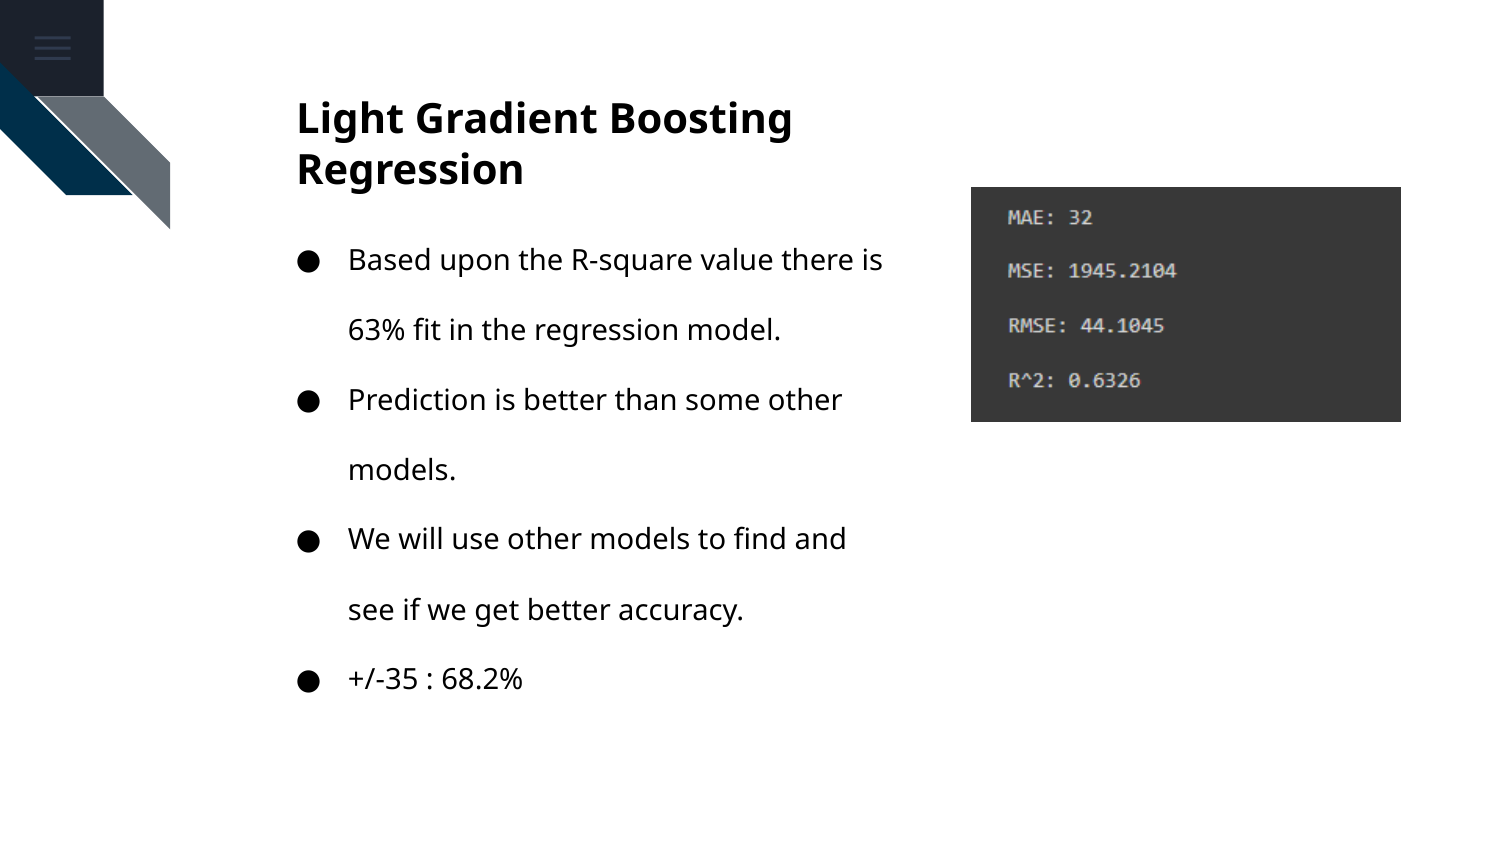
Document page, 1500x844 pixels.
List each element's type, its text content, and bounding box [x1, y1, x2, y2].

text_box Light Gradient Boosting Regression [280, 77, 957, 208]
picture [970, 187, 1401, 423]
text_box Based upon the R-square value there is 63% fit in the regression model. Prediction is better than some other models. We will use other models to find and see if we get better accuracy. +/-35 : 68.2% [257, 191, 908, 711]
